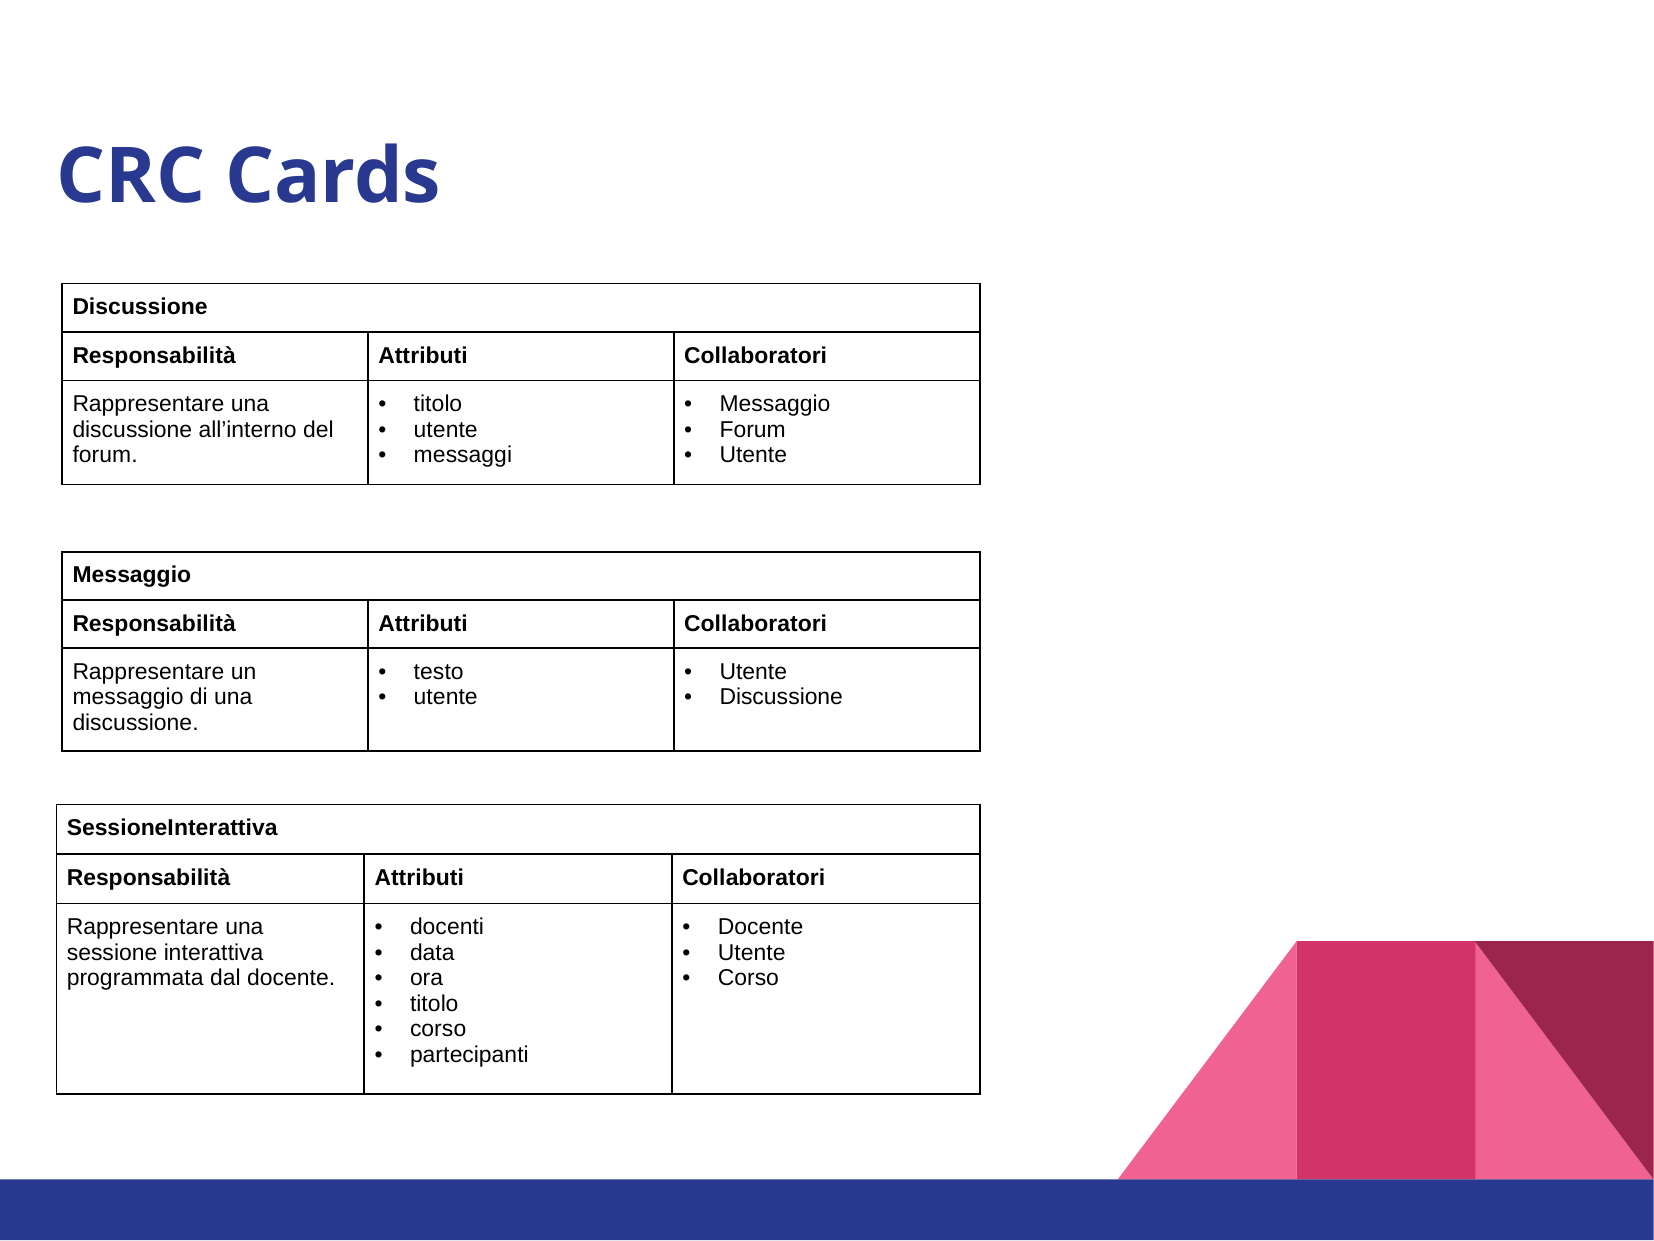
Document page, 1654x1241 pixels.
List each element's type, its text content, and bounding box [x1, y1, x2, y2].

table_cell Collaboratori [675, 601, 979, 647]
table_cell Attributi [369, 333, 673, 380]
table_cell testo utente [369, 649, 673, 750]
table_cell Responsabilità [57, 855, 363, 903]
title CRC Cards [56, 98, 1598, 246]
table_cell Rappresentare una sessione interattiva programmata dal docente. [57, 904, 363, 1093]
table_header SessioneInterattiva [57, 805, 979, 853]
table_cell Rappresentare una discussione all’interno del forum. [63, 381, 367, 484]
table_header Discussione [63, 284, 979, 331]
table_cell Utente Discussione [675, 649, 979, 750]
table_cell Responsabilità [63, 333, 367, 380]
table_cell Attributi [369, 601, 673, 647]
table_cell docenti data ora titolo corso partecipanti [365, 904, 671, 1093]
table_cell Responsabilità [63, 601, 367, 647]
table_cell Collaboratori [675, 333, 979, 380]
table_cell titolo utente messaggi [369, 381, 673, 484]
table_cell Attributi [365, 855, 671, 903]
table_header Messaggio [63, 553, 979, 599]
table_cell Collaboratori [673, 855, 979, 903]
table_cell Rappresentare un messaggio di una discussione. [63, 649, 367, 750]
table_cell Docente Utente Corso [673, 904, 979, 1093]
table_cell Messaggio Forum Utente [675, 381, 979, 484]
